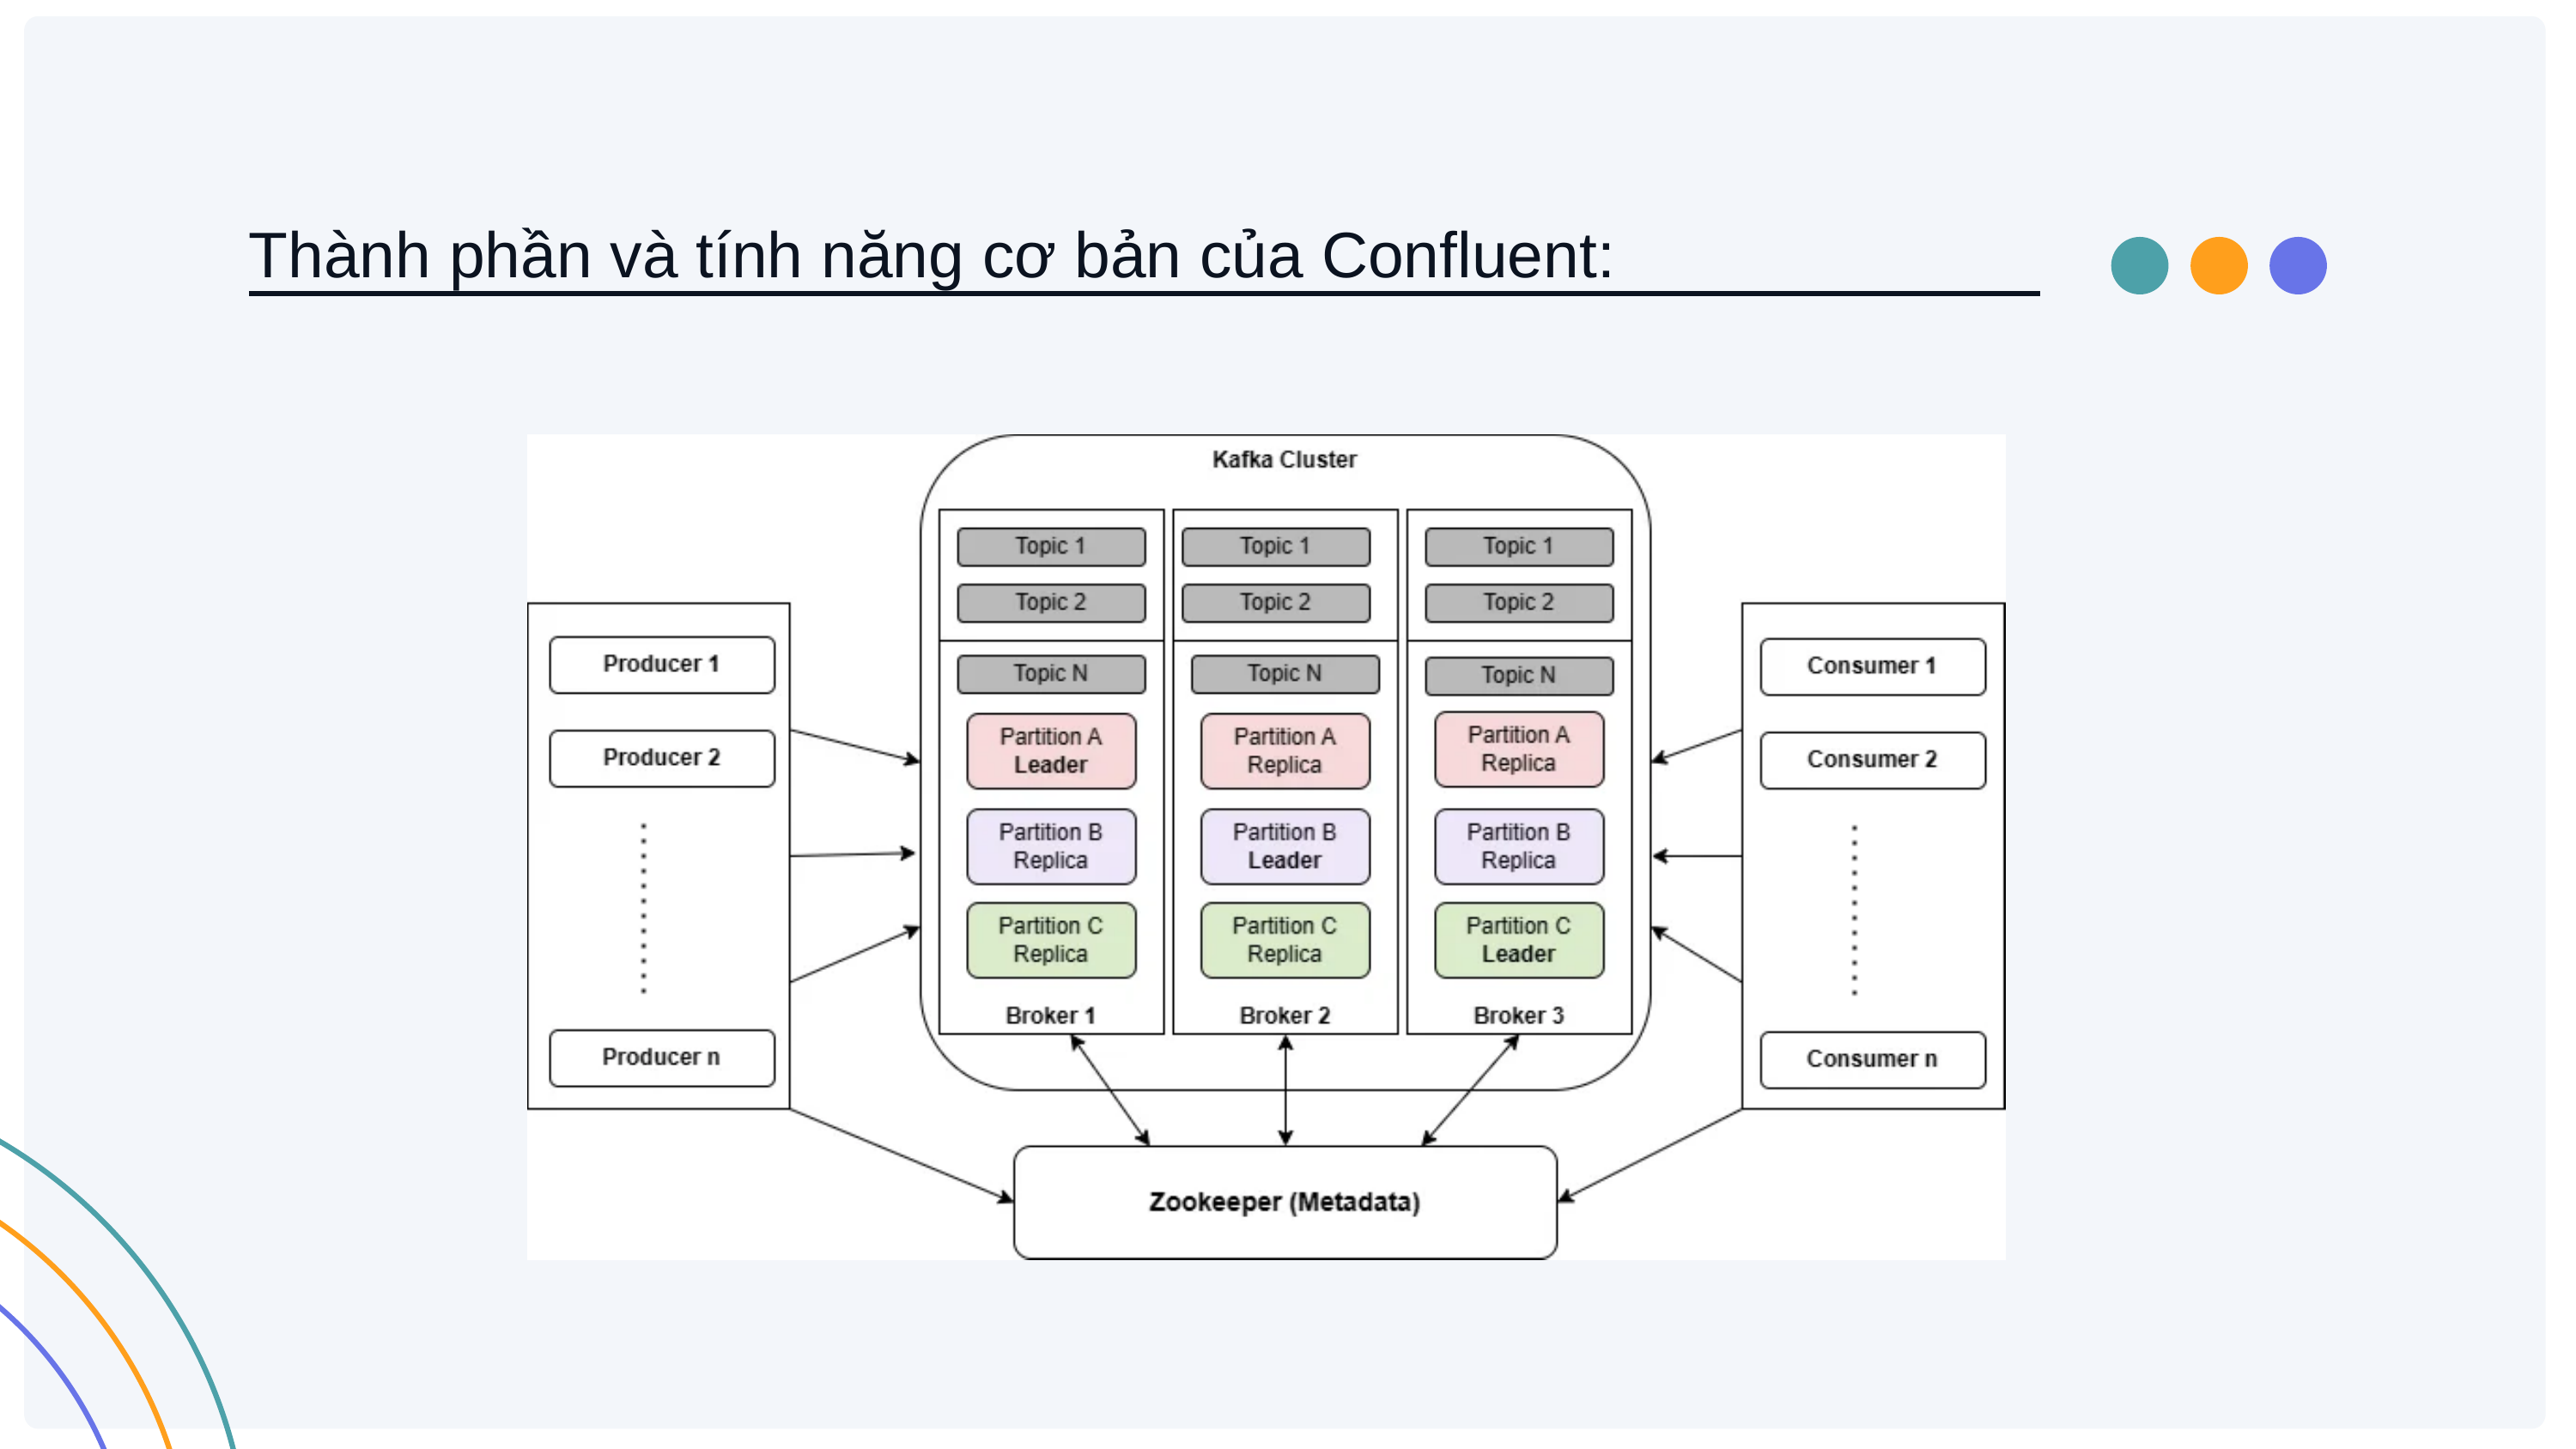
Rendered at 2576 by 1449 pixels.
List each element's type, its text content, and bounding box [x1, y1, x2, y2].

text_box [0, 1076, 250, 1449]
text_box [2111, 236, 2169, 295]
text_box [2190, 236, 2249, 295]
text_box [24, 16, 2546, 1429]
text_box Thành phần và tính năng cơ bản của Confluent: [248, 182, 2006, 291]
picture [526, 434, 2006, 1260]
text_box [2269, 236, 2328, 295]
